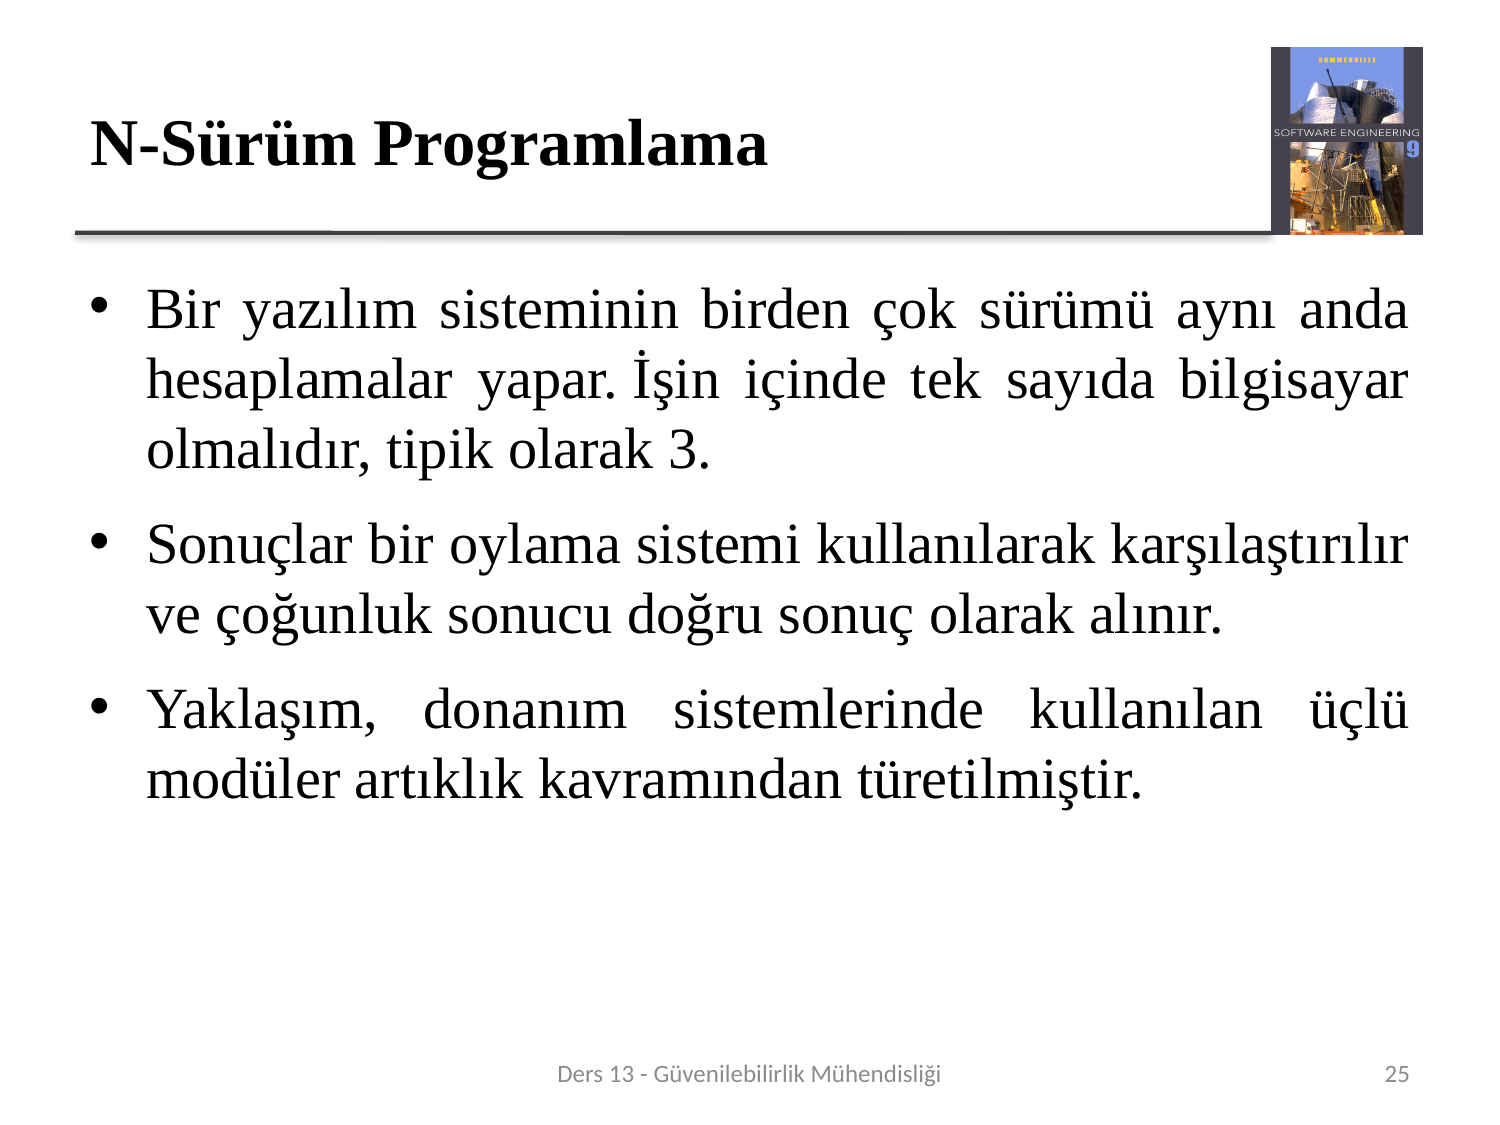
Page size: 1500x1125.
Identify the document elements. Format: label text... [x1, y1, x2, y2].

title N-Sürüm Programlama [74, 44, 1272, 233]
list Bir yazılım sisteminin birden çok sürümü aynı anda hesaplamalar yapar. İşin içinde tek sayıda bilgisayar olmalıdır, tipik olarak 3. Sonuçlar bir oylama sistemi kullanılarak karşılaştırılır ve çoğunluk sonucu doğru sonuç olarak alınır. Yaklaşım, donanım sistemlerinde kullanılan üçlü modüler artıklık kavramından türetilmiştir. [75, 262, 1425, 1005]
slide_number 25 [1074, 1042, 1425, 1103]
footer Ders 13 - Güvenilebilirlik Mühendisliği [512, 1042, 988, 1103]
picture [1272, 47, 1423, 235]
